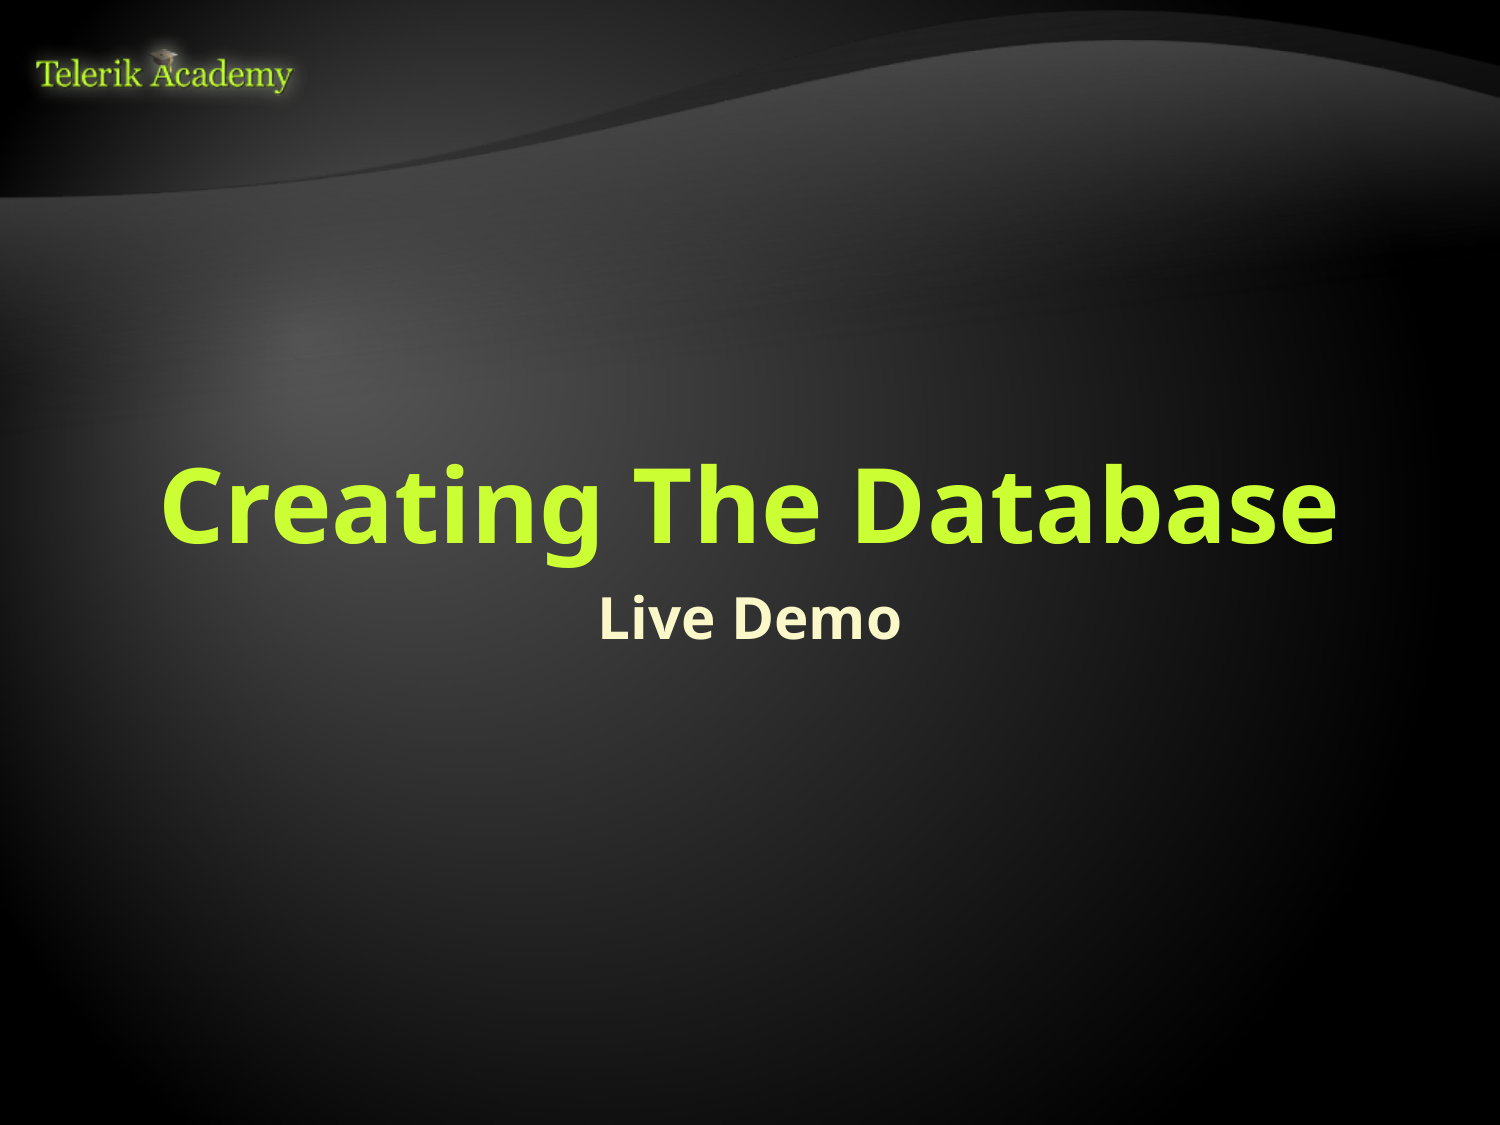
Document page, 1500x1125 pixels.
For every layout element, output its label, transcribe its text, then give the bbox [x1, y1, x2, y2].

subtitle Live Demo [99, 569, 1400, 663]
picture [0, 0, 1500, 1125]
title Creating The Database [99, 450, 1400, 563]
